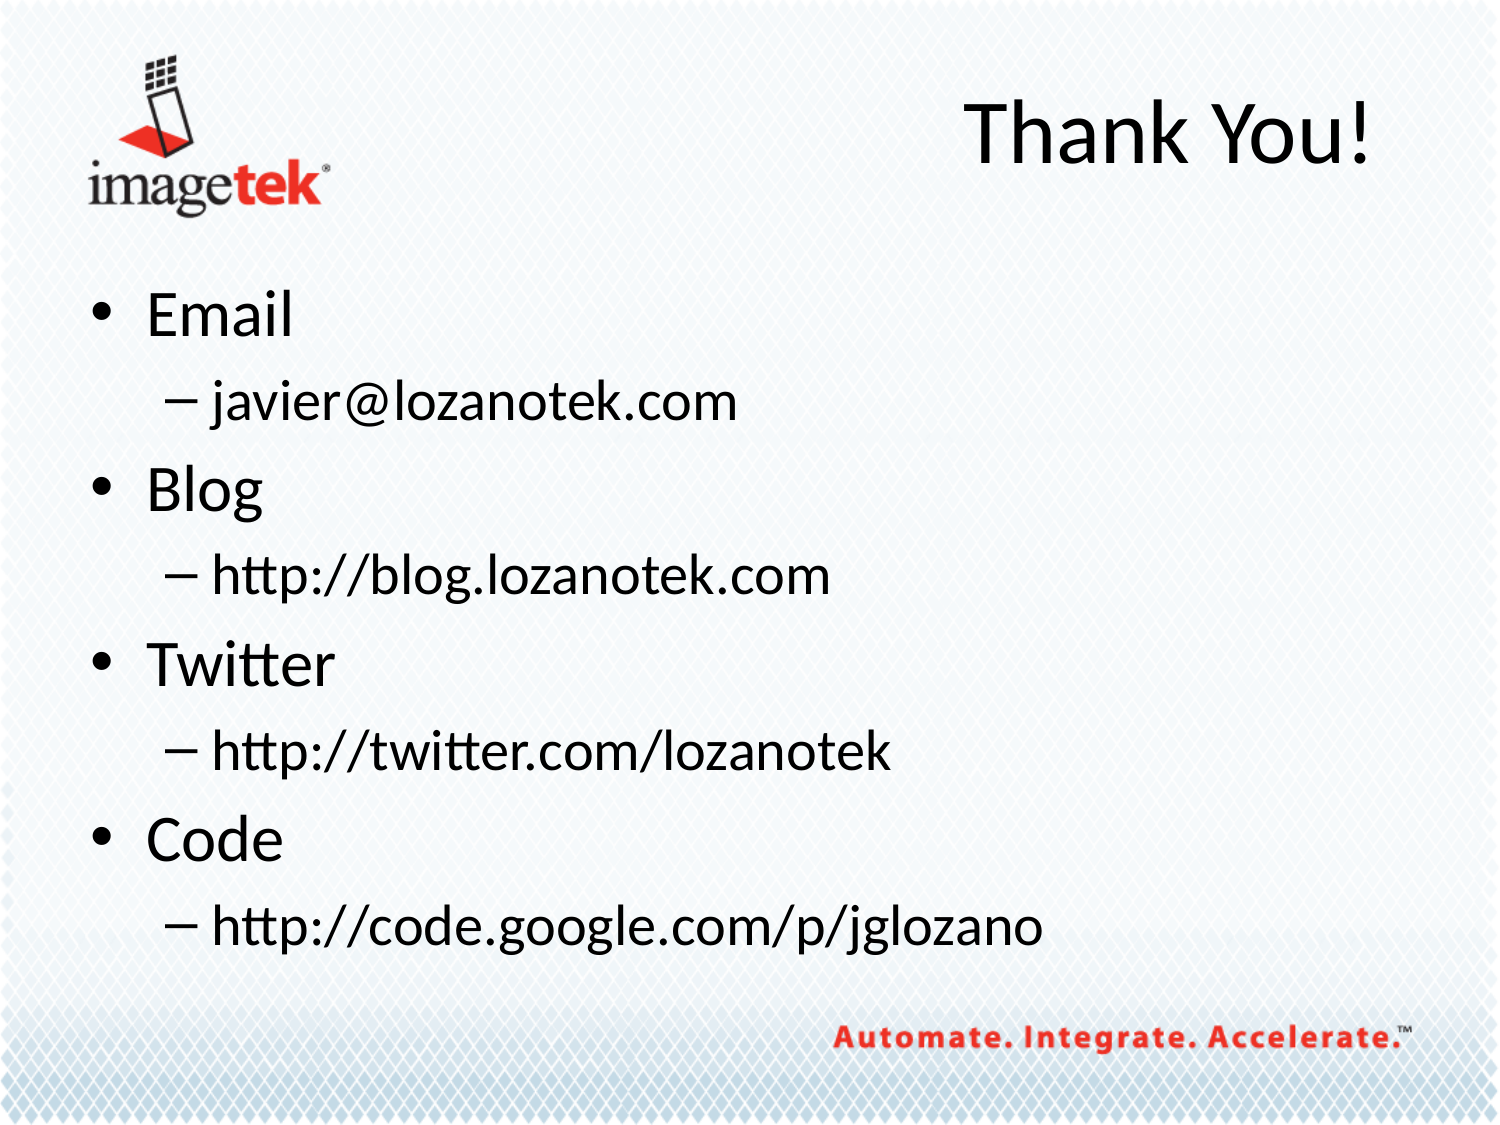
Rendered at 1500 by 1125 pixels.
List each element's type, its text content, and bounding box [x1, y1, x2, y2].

picture [0, 0, 1500, 1125]
title Thank You! [108, 64, 1392, 166]
list Email javier@lozanotek.com Blog http://blog.lozanotek.com Twitter http://twitter.com/lozanotek Code http://code.google.com/p/jglozano [74, 262, 1371, 1006]
